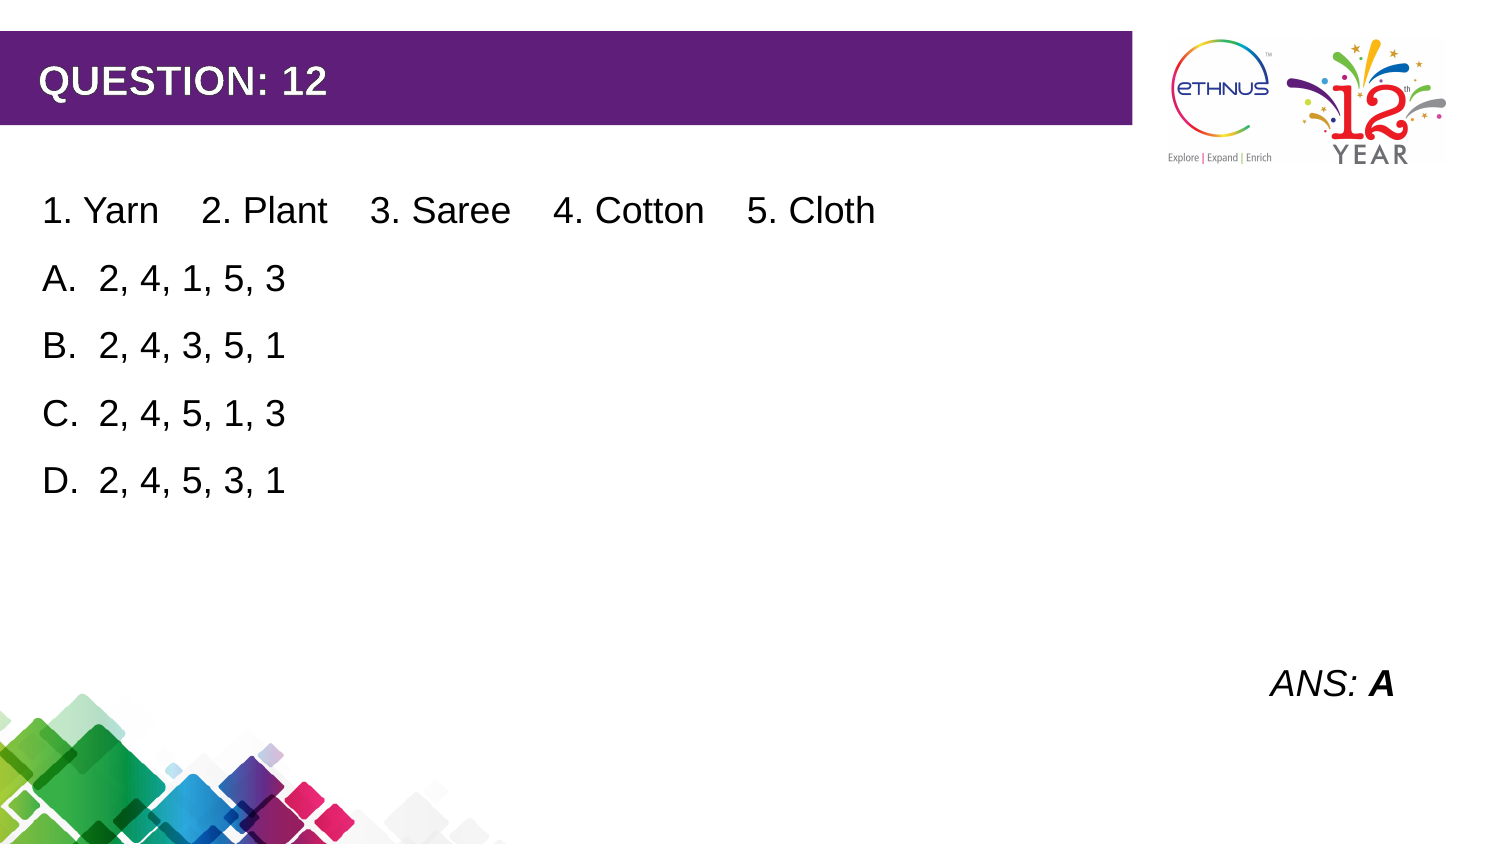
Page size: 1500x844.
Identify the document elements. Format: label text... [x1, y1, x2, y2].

text_box 1. Yarn 2. Plant 3. Saree 4. Cotton 5. Cloth 2, 4, 1, 5, 3 2, 4, 3, 5, 1 2, 4, 5, 1, 3 2, 4, 5, 3, 1 ANS: A [27, 156, 1456, 711]
title QUESTION: 12 [0, 31, 1133, 126]
picture [0, 679, 732, 844]
picture [1167, 38, 1447, 165]
